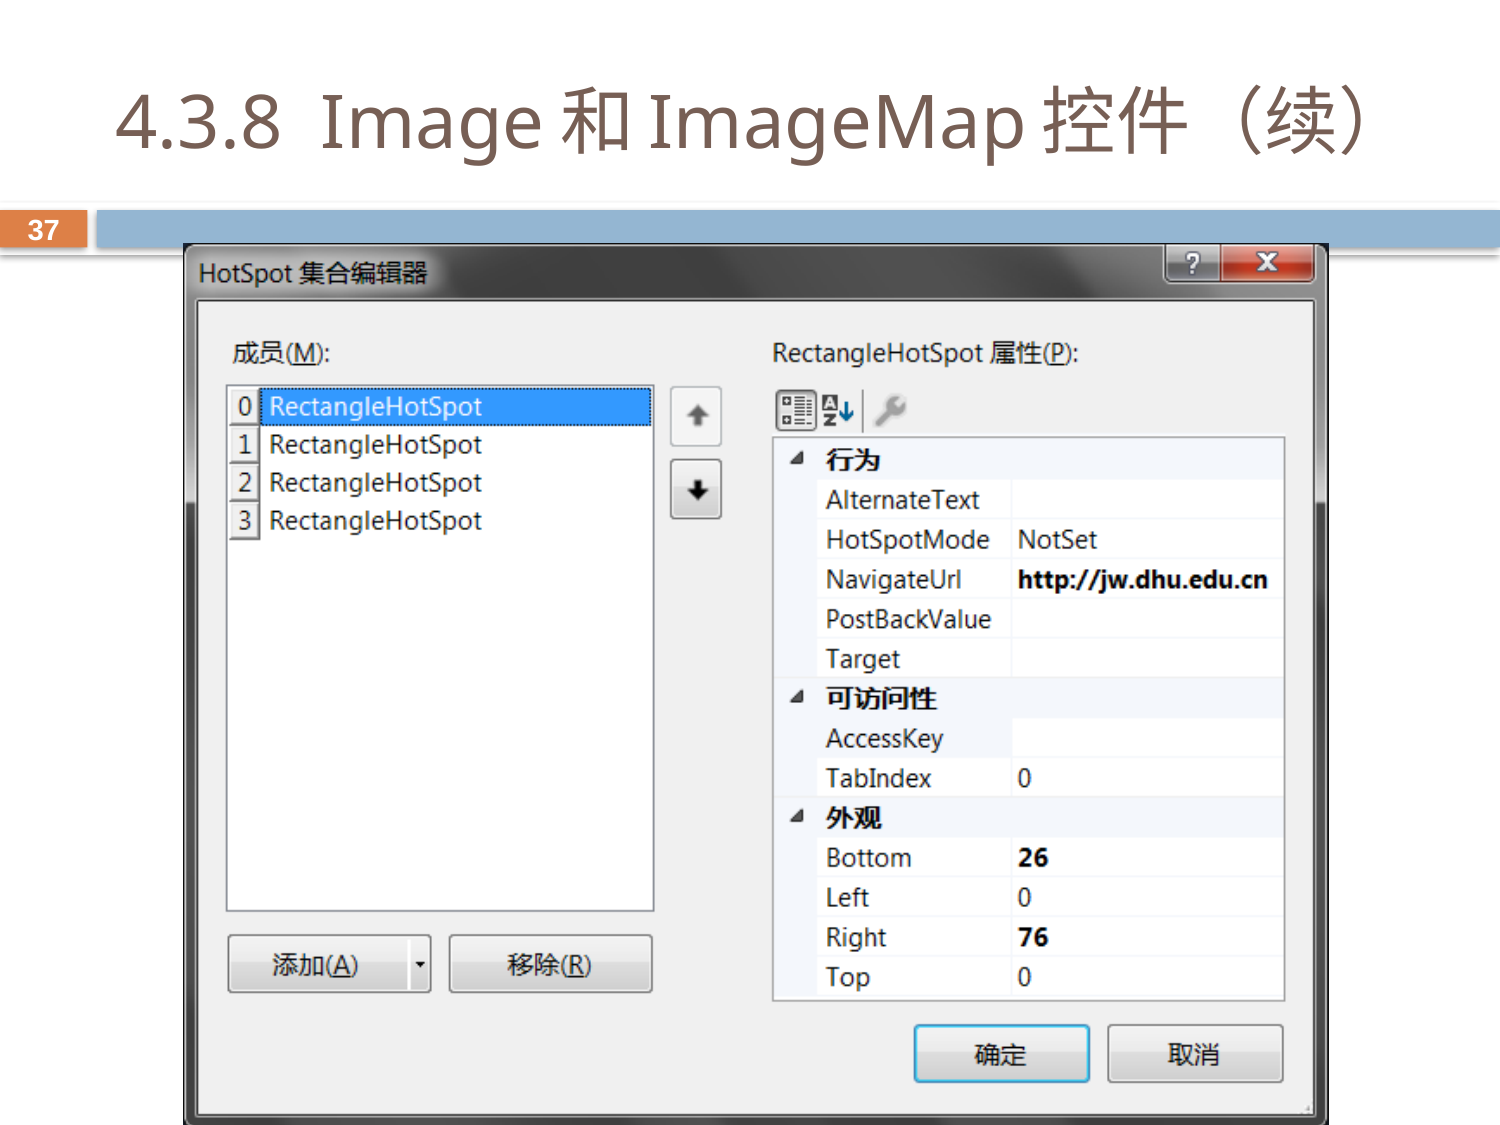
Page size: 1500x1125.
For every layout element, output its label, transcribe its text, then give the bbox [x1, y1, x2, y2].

slide_number 37 [0, 208, 88, 249]
title 4.3.8 Image和ImageMap控件（续） [100, 37, 1438, 200]
picture [182, 243, 1329, 1125]
